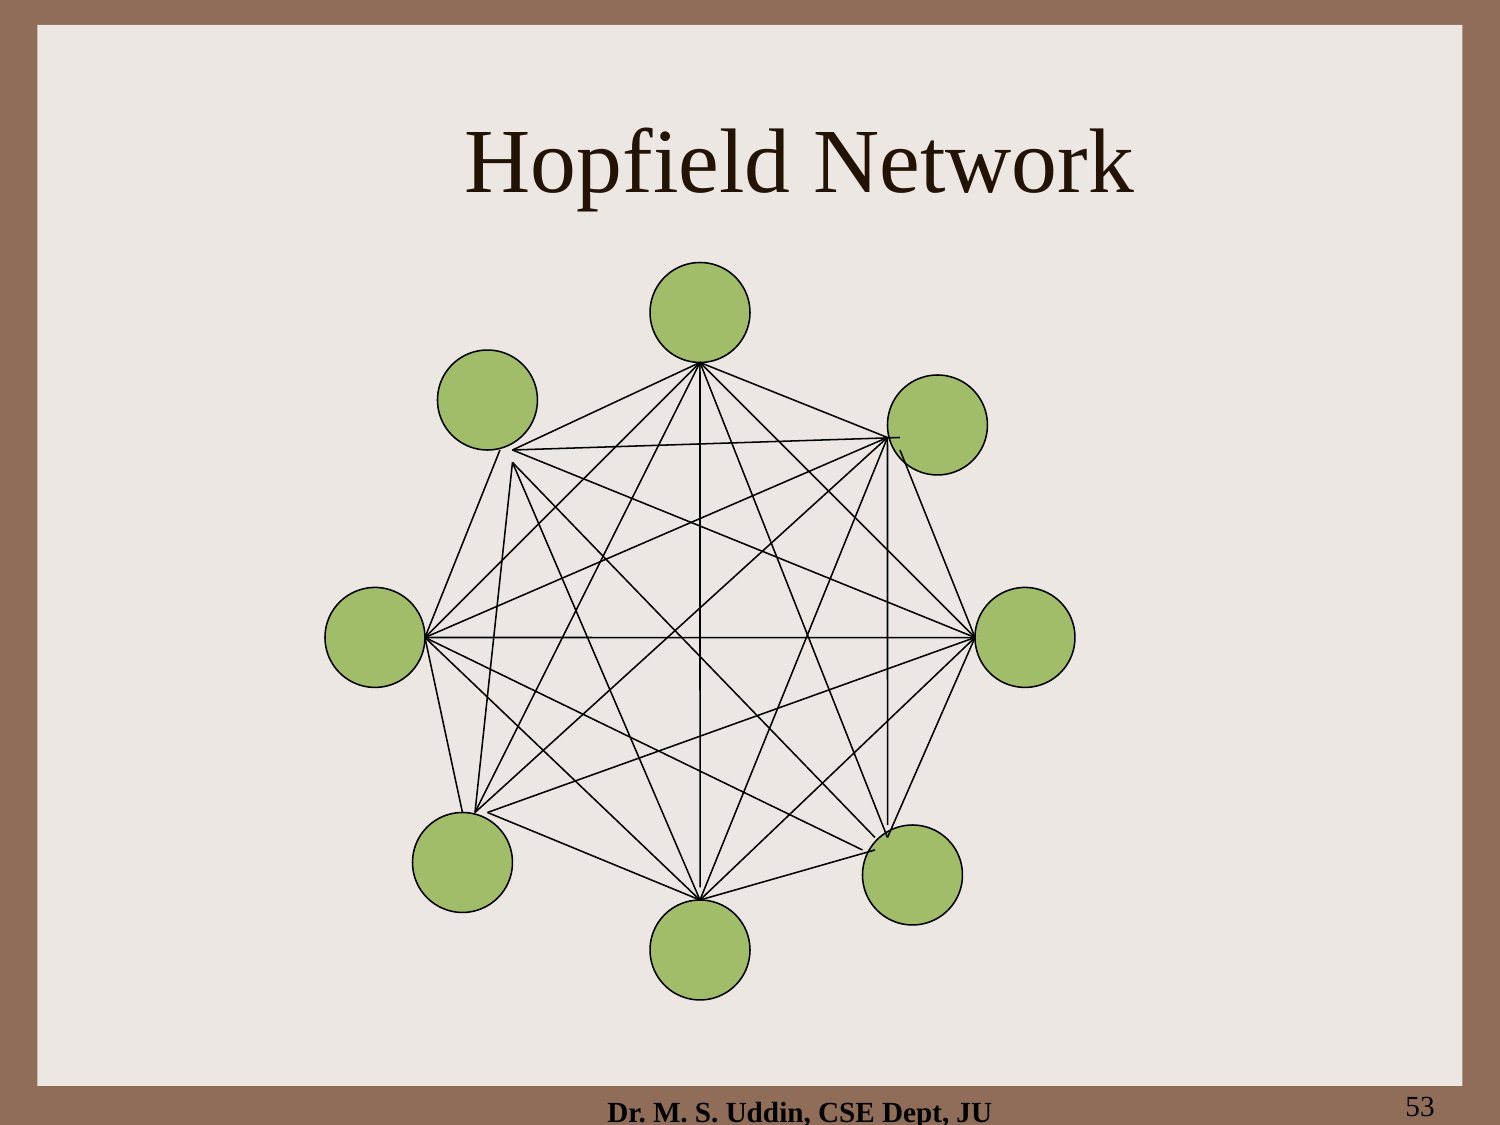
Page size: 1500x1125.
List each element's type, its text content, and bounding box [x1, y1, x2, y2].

text_box [324, 587, 425, 688]
text_box [437, 350, 538, 451]
text_box [887, 375, 988, 475]
footer Dr. M. S. Uddin, CSE Dept, JU [562, 1085, 1038, 1125]
title Hopfield Network [174, 62, 1425, 250]
text_box [862, 825, 963, 925]
slide_number 53 [1137, 1079, 1450, 1125]
text_box [975, 587, 1075, 688]
text_box [412, 812, 513, 913]
text_box [650, 900, 751, 1000]
text_box [650, 262, 751, 363]
